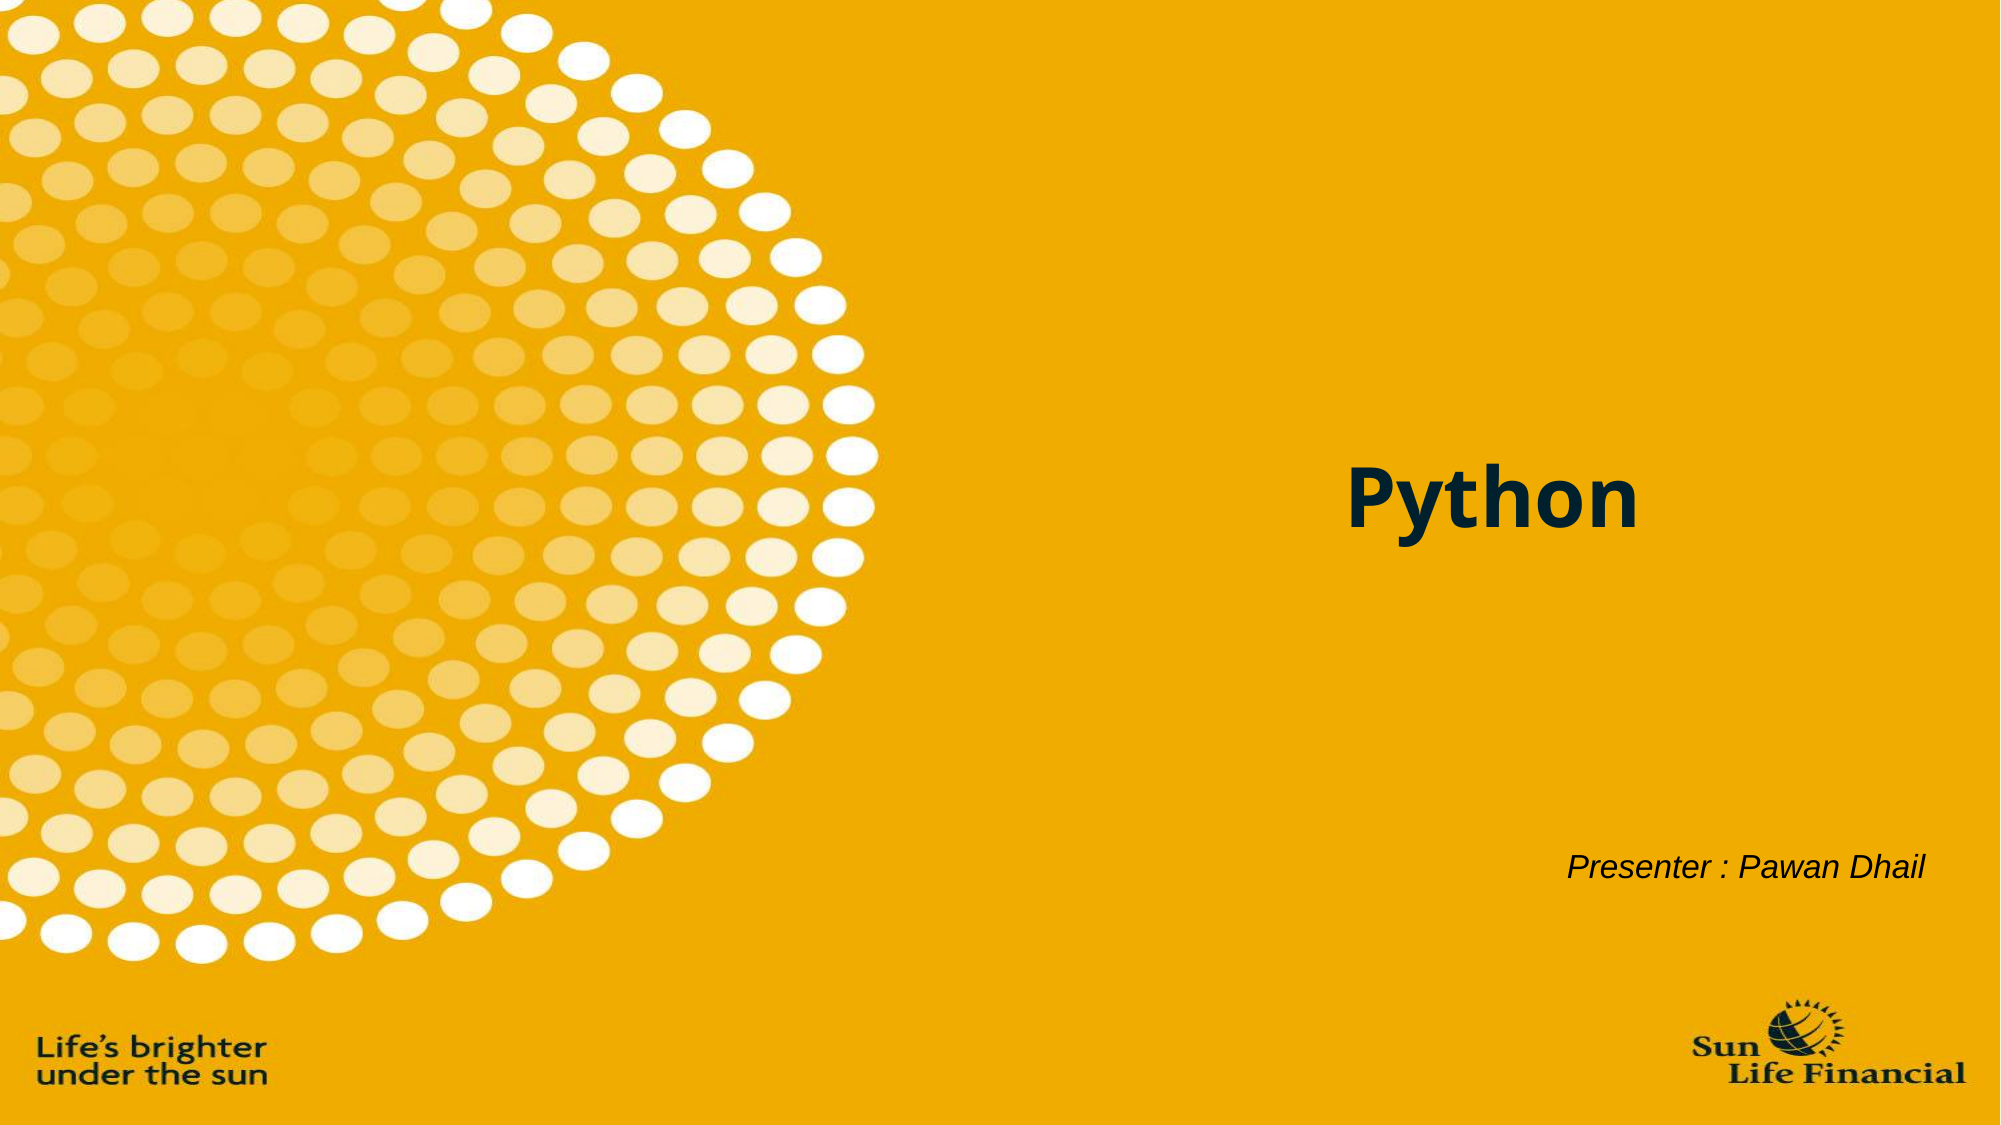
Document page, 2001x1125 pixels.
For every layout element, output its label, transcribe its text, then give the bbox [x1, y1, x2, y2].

picture [0, 0, 2001, 1125]
text_box Presenter : Pawan Dhail [1552, 838, 1941, 893]
title Python [1329, 436, 1875, 548]
